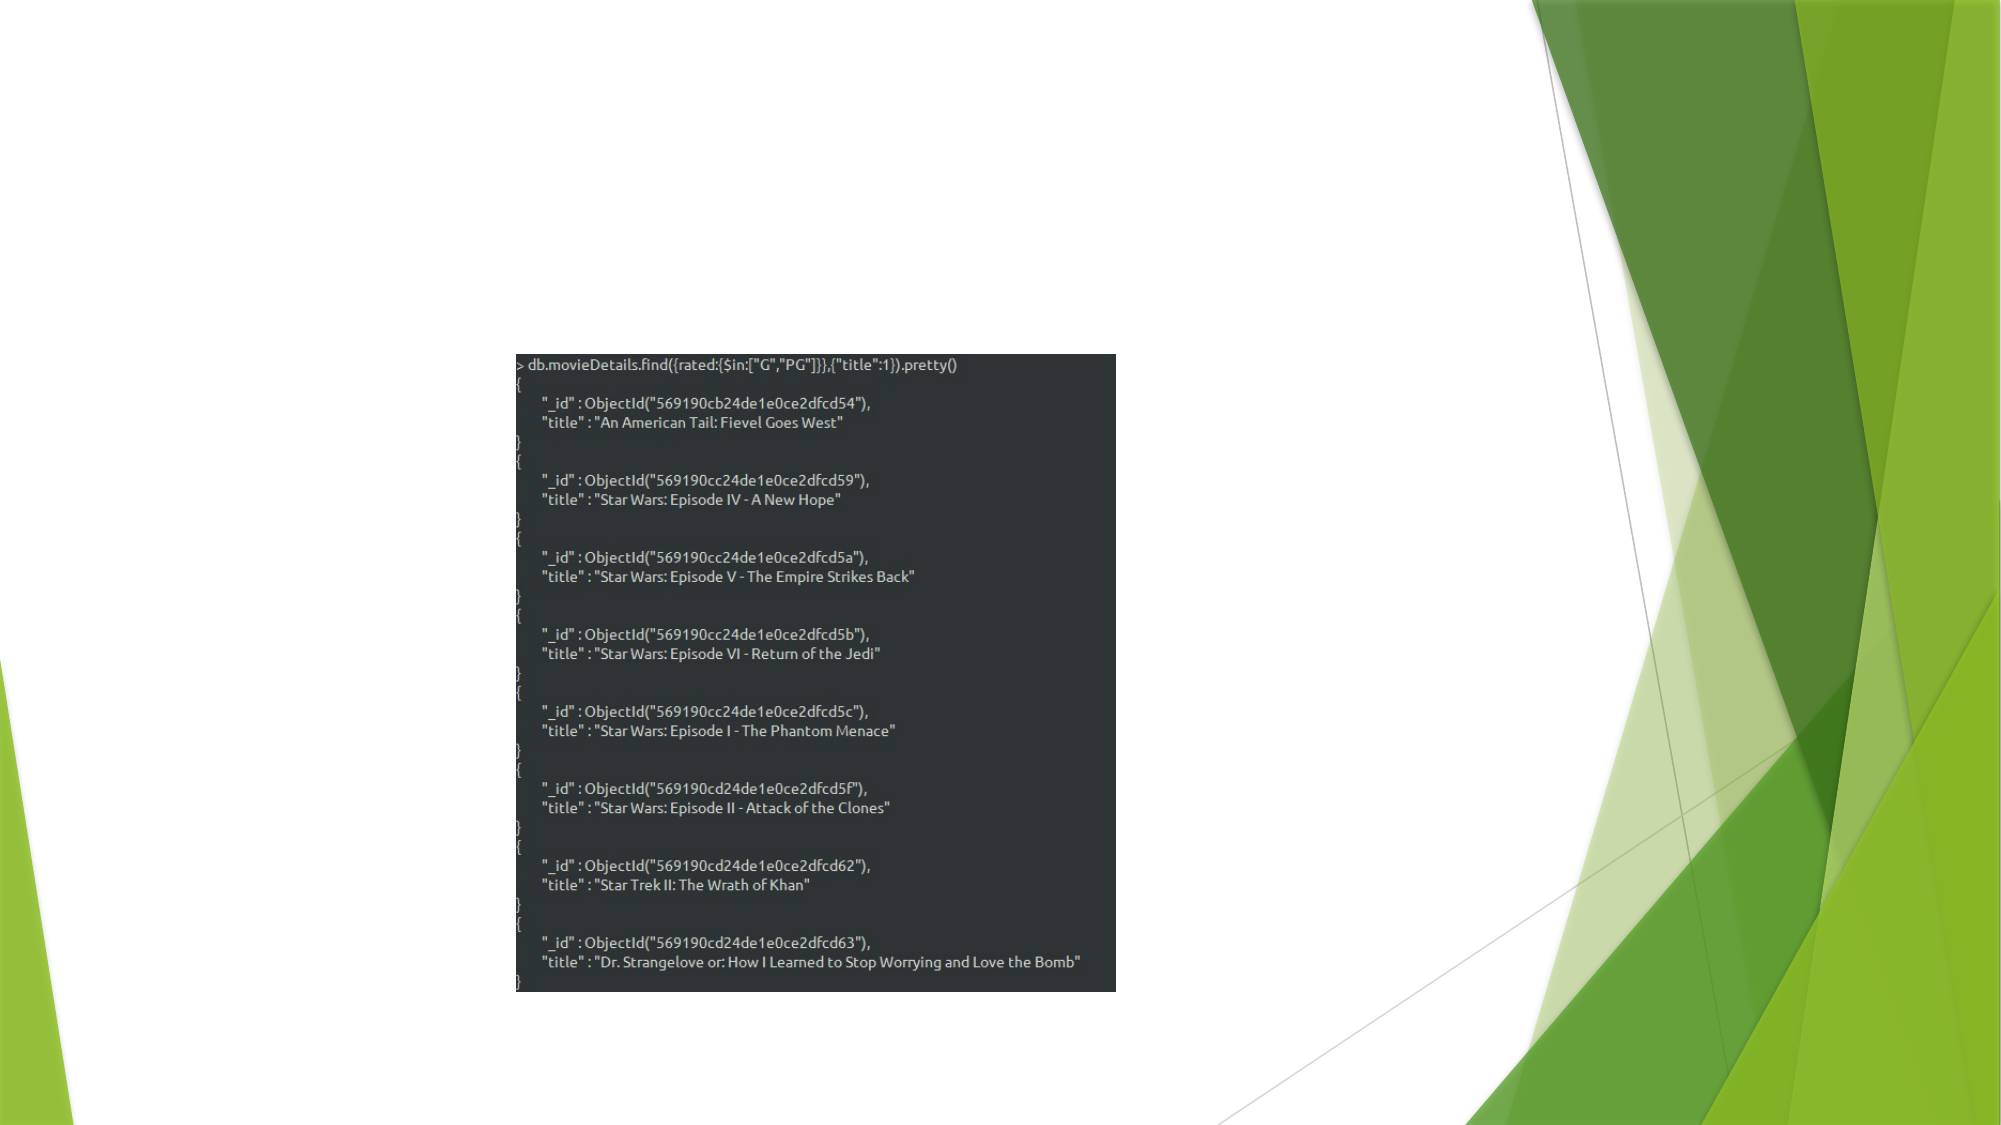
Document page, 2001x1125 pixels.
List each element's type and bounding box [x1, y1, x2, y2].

list [516, 353, 1117, 992]
